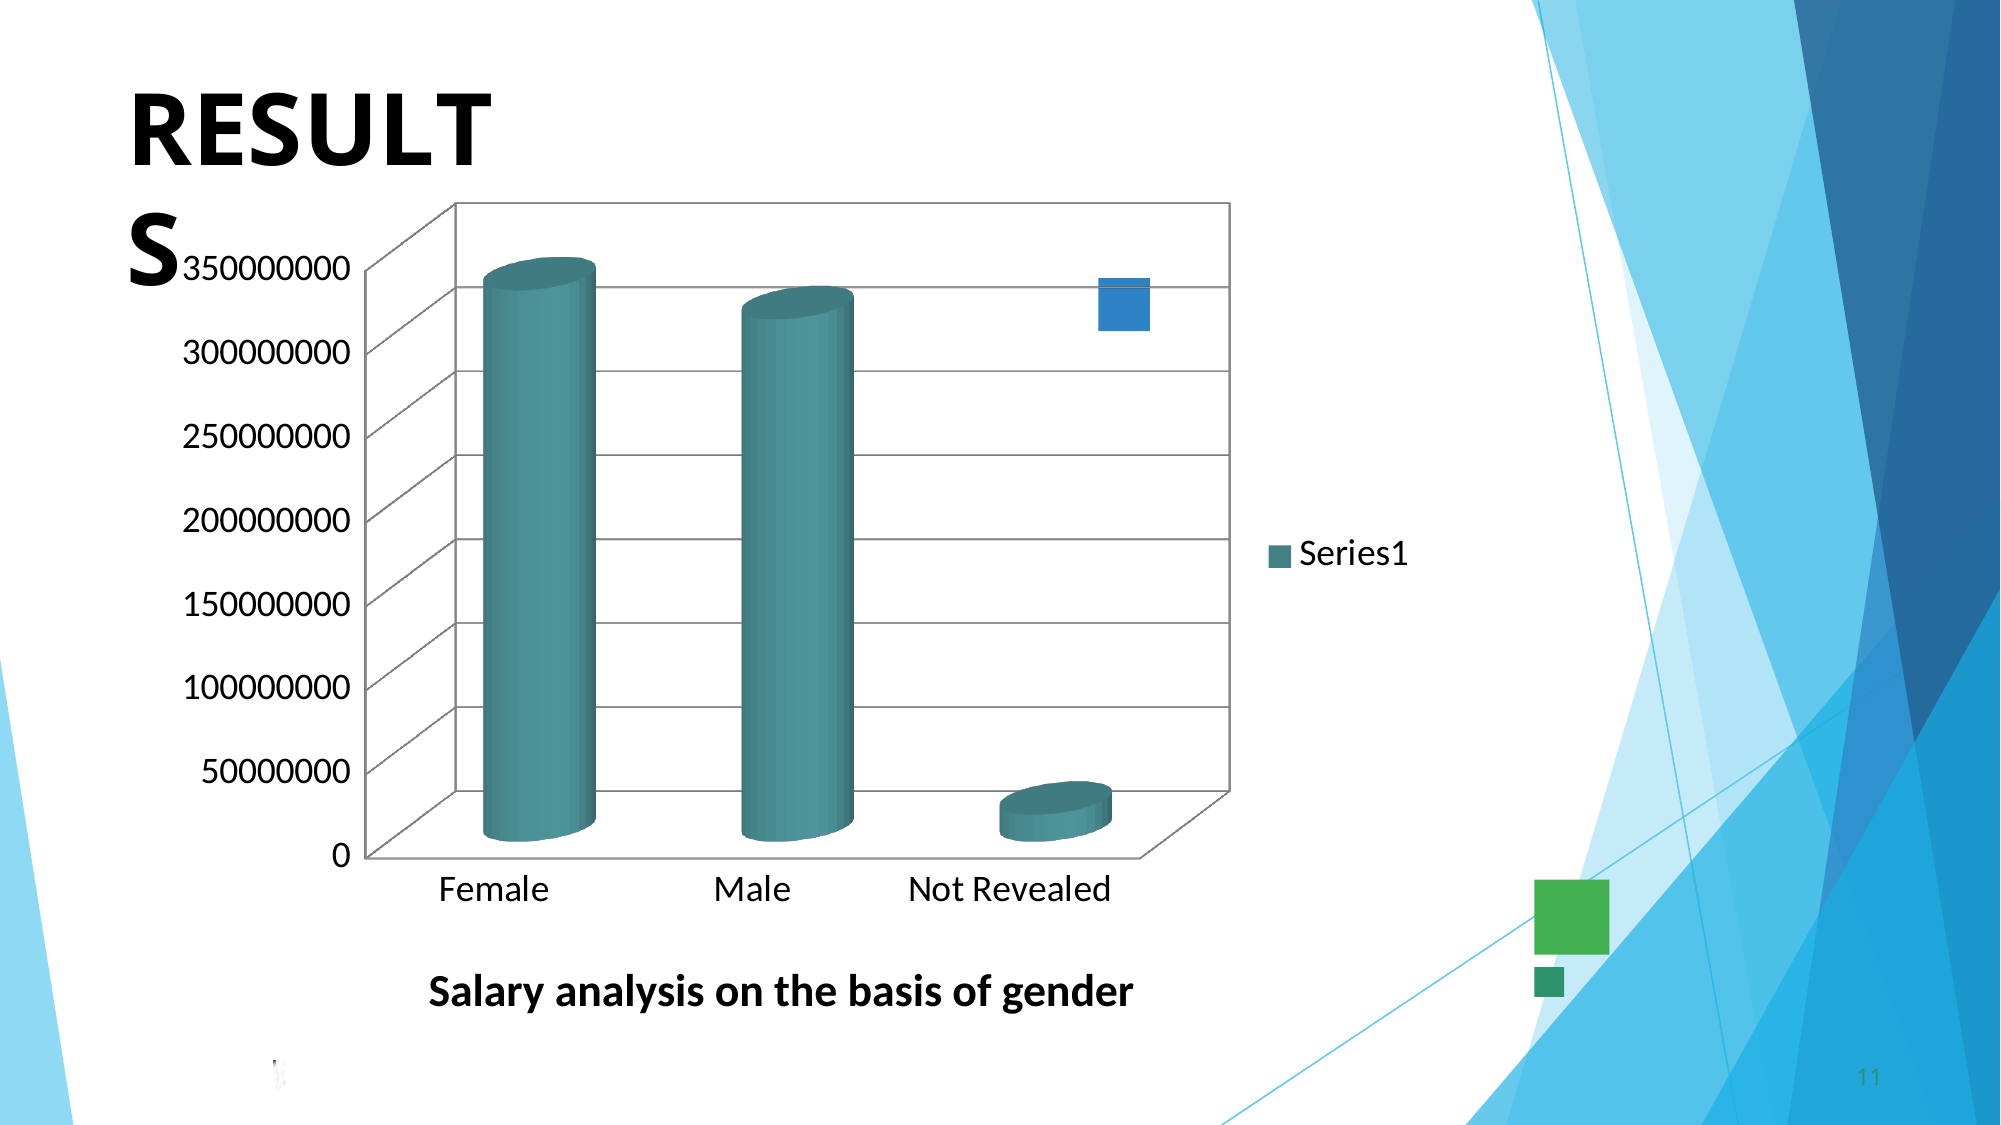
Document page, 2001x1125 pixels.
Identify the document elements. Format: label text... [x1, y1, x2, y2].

text_box Salary analysis on the basis of gender [414, 953, 1247, 1069]
text_box [1534, 879, 1610, 955]
picture [273, 1060, 287, 1091]
title RESULTS [123, 63, 524, 306]
chart [155, 187, 1434, 926]
text_box 11 [1849, 1061, 1888, 1095]
text_box [1534, 967, 1565, 997]
